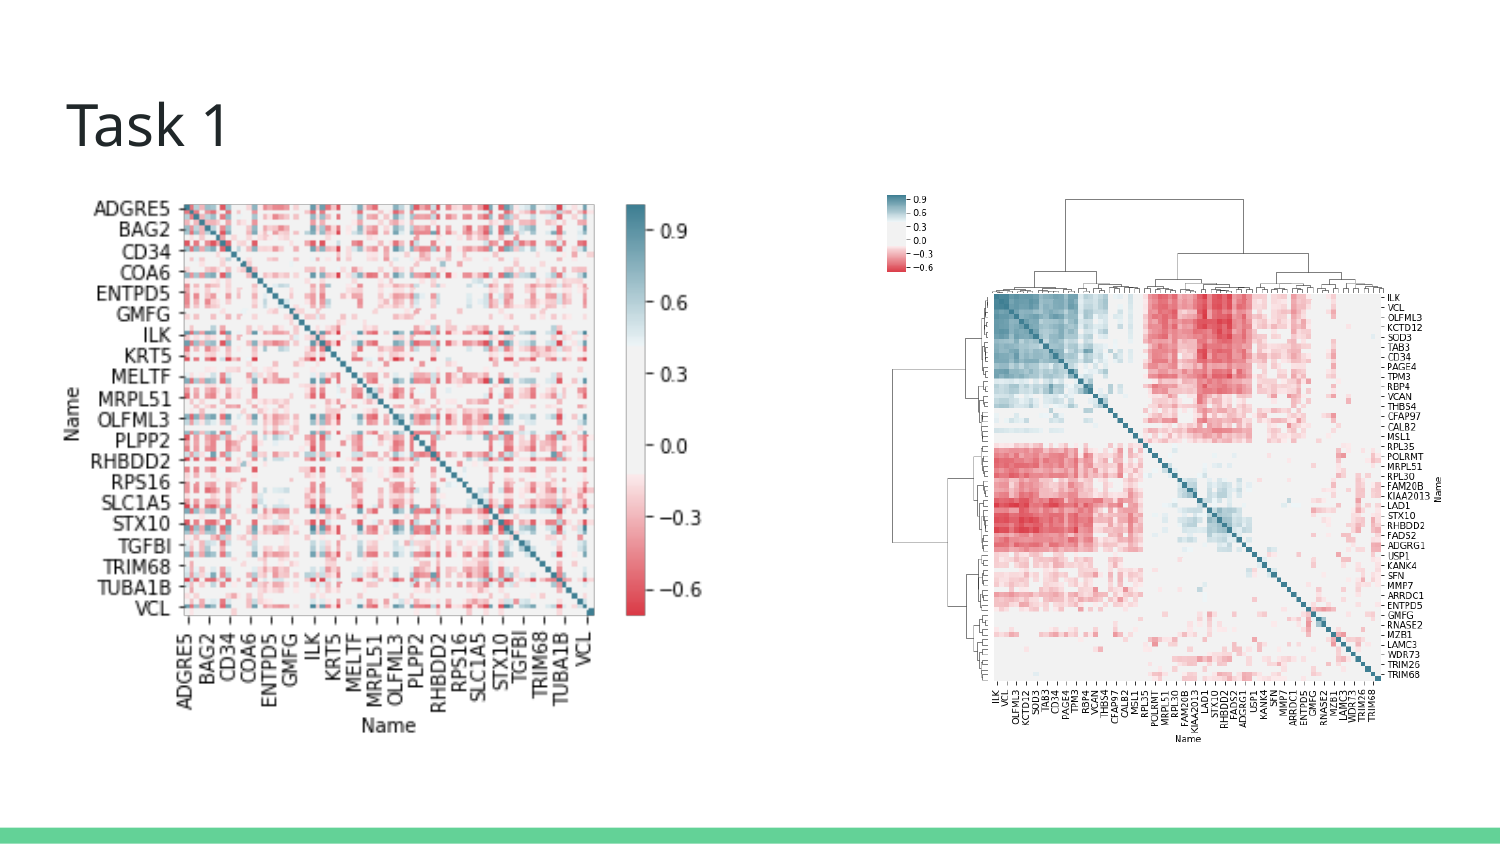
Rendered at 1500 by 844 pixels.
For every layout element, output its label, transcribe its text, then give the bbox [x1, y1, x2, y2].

title Task 1 [51, 72, 1449, 167]
picture [880, 188, 1450, 750]
picture [50, 188, 718, 750]
